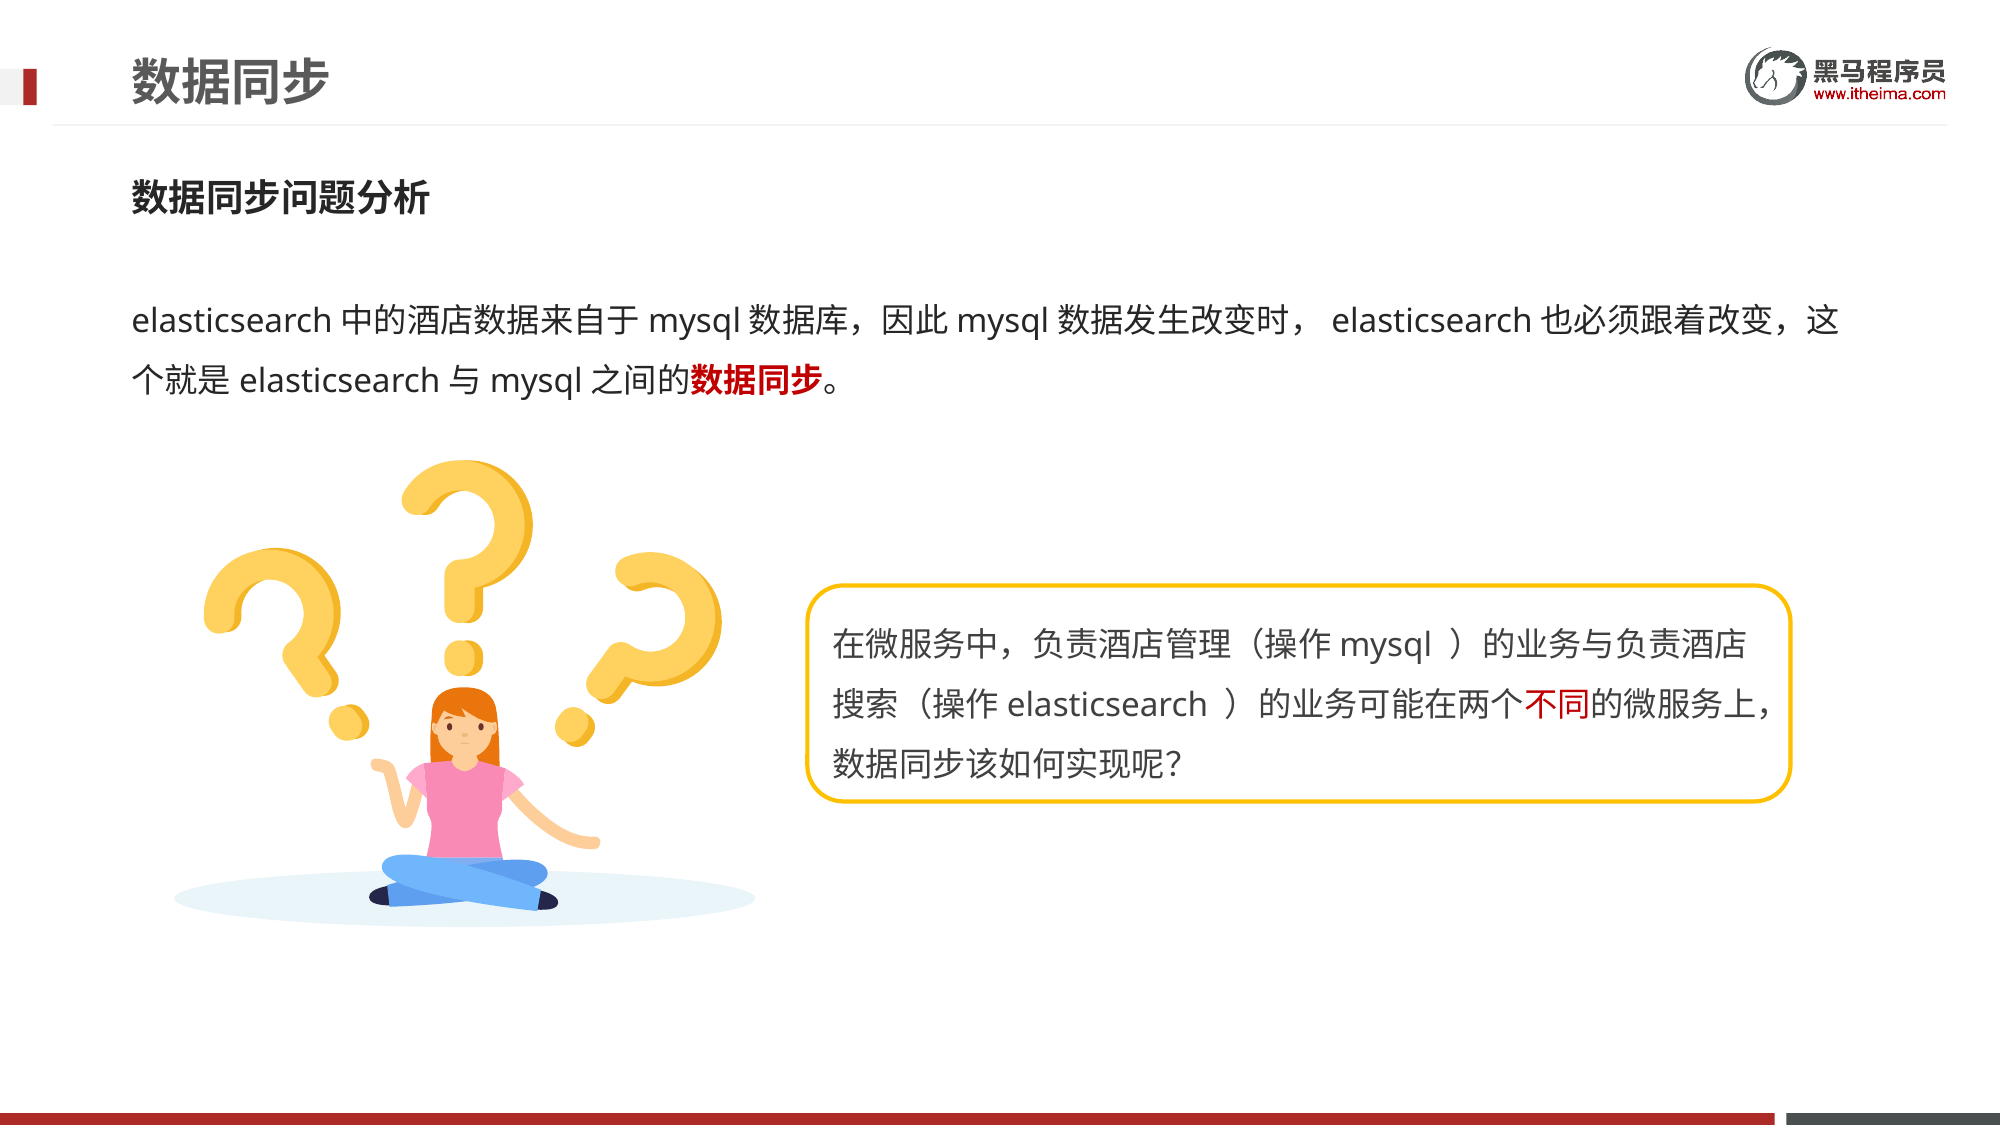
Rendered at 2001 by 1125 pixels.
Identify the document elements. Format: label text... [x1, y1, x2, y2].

text_box 在微服务中，负责酒店管理（操作mysql ）的业务与负责酒店搜索（操作elasticsearch ）的业务可能在两个不同的微服务上，数据同步该如何实现呢？ [805, 583, 1793, 804]
list elasticsearch中的酒店数据来自于mysql数据库，因此mysql数据发生改变时，elasticsearch也必须跟着改变，这个就是elasticsearch与mysql之间的数据同步。 [116, 271, 1872, 513]
list 数据同步问题分析 [116, 154, 1872, 239]
title 数据同步 [116, 38, 1556, 124]
picture [1744, 46, 1946, 106]
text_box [173, 460, 756, 928]
